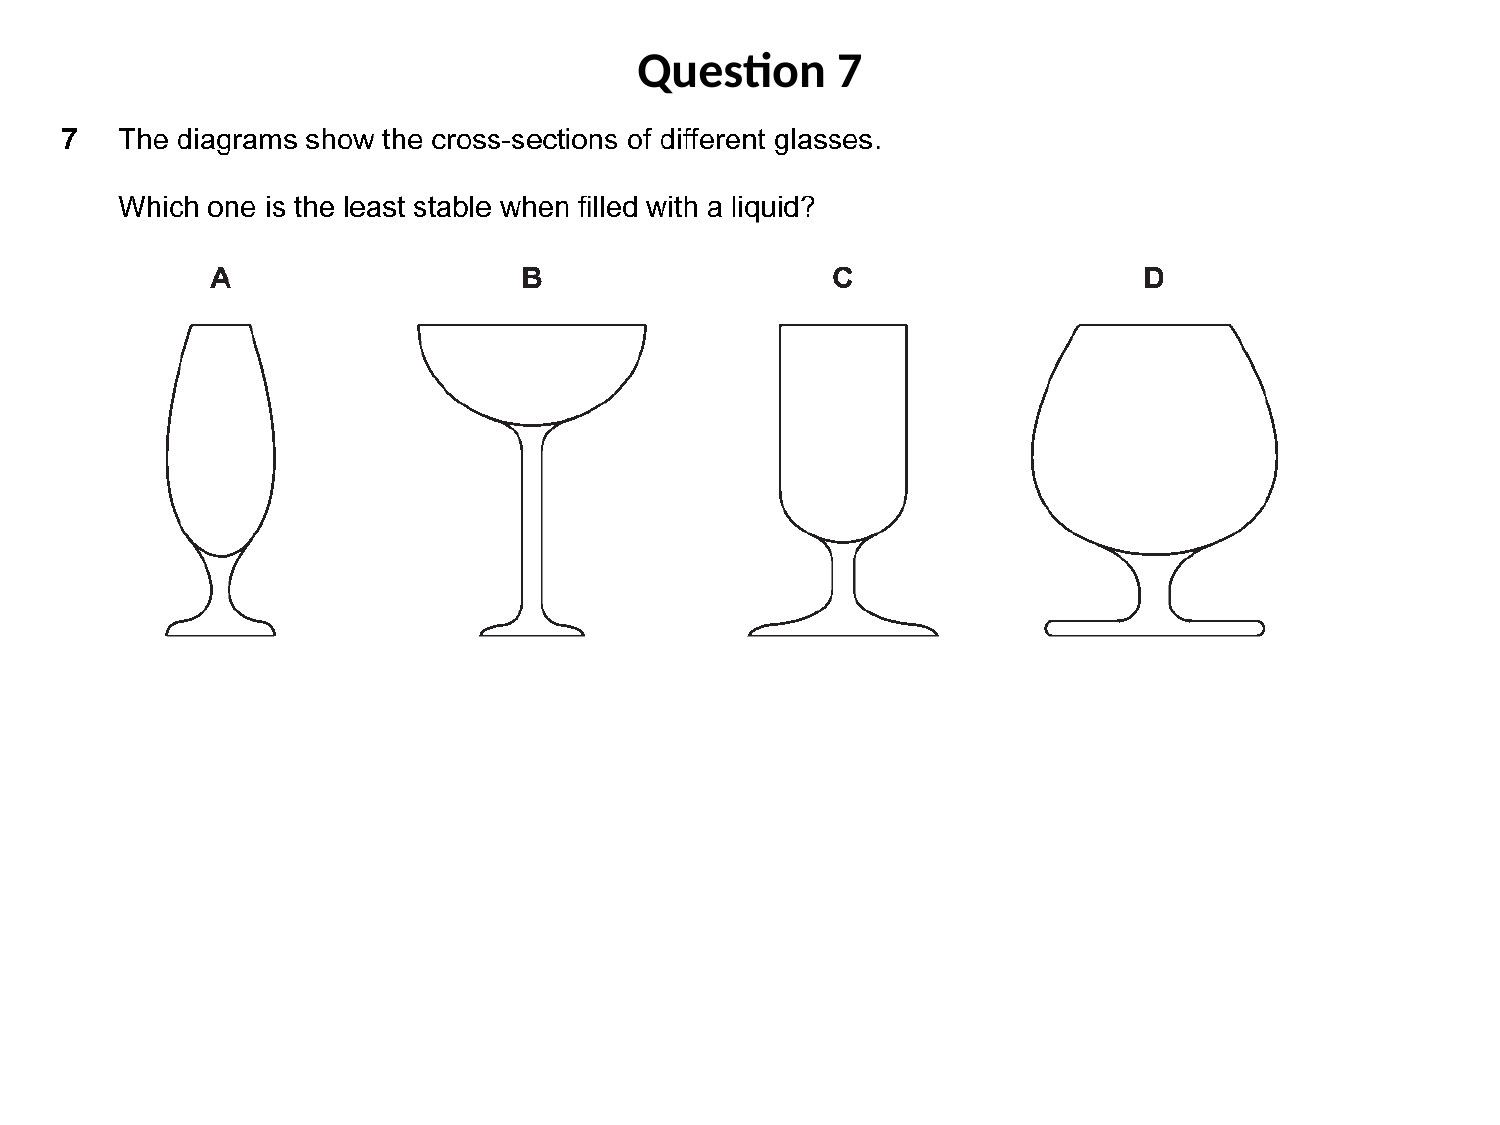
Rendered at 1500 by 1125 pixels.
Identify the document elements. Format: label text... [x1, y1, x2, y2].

picture [59, 119, 1411, 688]
text_box Question 7 [622, 29, 878, 105]
